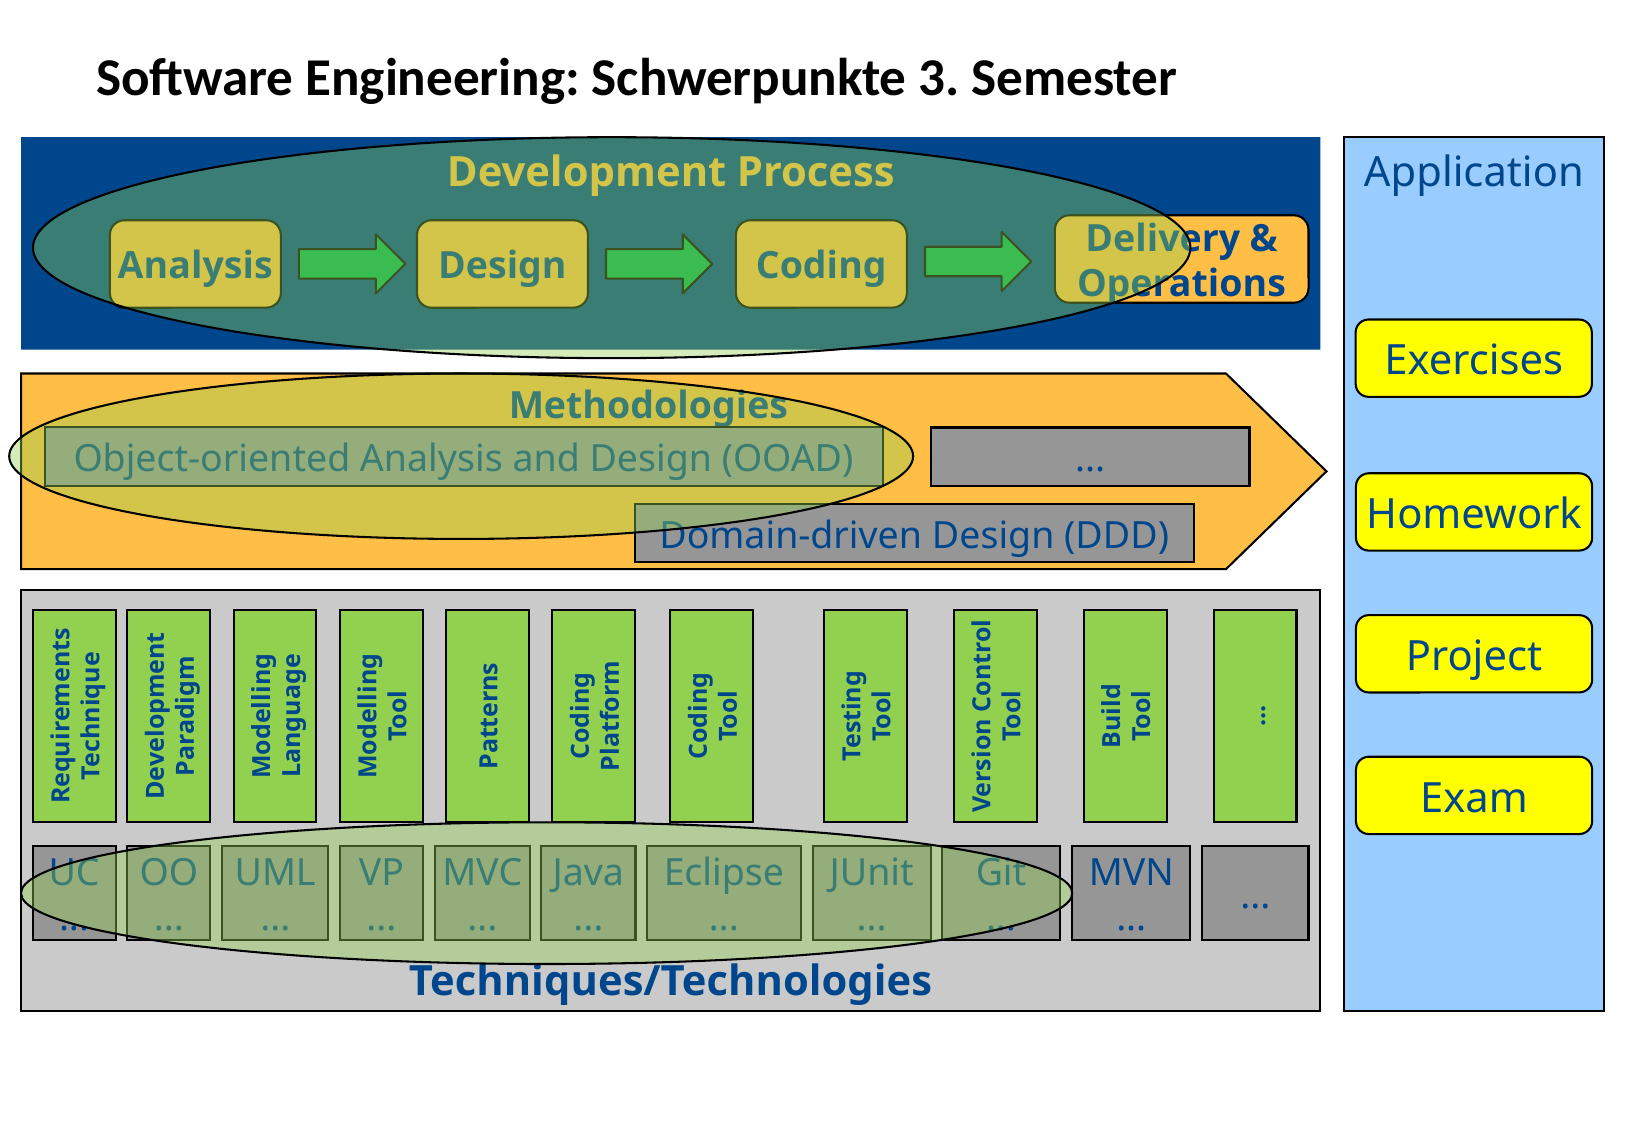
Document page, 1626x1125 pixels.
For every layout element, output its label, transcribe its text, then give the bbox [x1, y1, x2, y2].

text_box Coding Platform [552, 609, 636, 823]
text_box Testing Tool [823, 609, 907, 823]
text_box UC ... [32, 846, 116, 878]
text_box Version Control Tool [954, 609, 1037, 823]
text_box Exam [1355, 756, 1593, 835]
text_box Git ... [941, 909, 1061, 941]
text_box Patterns [446, 609, 529, 823]
text_box Project [1355, 615, 1593, 693]
text_box Git ... [941, 845, 1061, 877]
text_box Development Paradigm [127, 609, 211, 823]
text_box Build Tool [1083, 609, 1167, 823]
text_box ... [1202, 845, 1309, 941]
text_box Coding Tool [670, 609, 754, 823]
text_box Methodologies [21, 373, 1327, 570]
text_box UC ... [32, 909, 116, 941]
text_box Exercises [1355, 319, 1592, 397]
text_box MVN ... [1072, 845, 1191, 941]
text_box Development Process [682, 137, 1321, 350]
text_box Domain-driven Design (DDD) [635, 503, 1194, 563]
text_box Modelling Tool [340, 609, 423, 823]
text_box Modelling Language [233, 609, 317, 823]
text_box [9, 373, 914, 539]
text_box Homework [1355, 473, 1593, 551]
text_box [21, 822, 1073, 965]
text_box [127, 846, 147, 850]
text_box [32, 137, 1191, 359]
text_box OO ... [127, 936, 152, 941]
text_box Delivery & Operations [1116, 215, 1309, 303]
title Software Engineering: Schwerpunkte 3. Semester [81, 34, 1544, 114]
text_box Requirements Technique [32, 609, 116, 823]
text_box Development Process [21, 137, 541, 350]
text_box ... [1213, 609, 1297, 823]
text_box Application [1344, 137, 1604, 1012]
text_box ... [930, 427, 1250, 487]
text_box Techniques/Technologies [21, 590, 1321, 1012]
